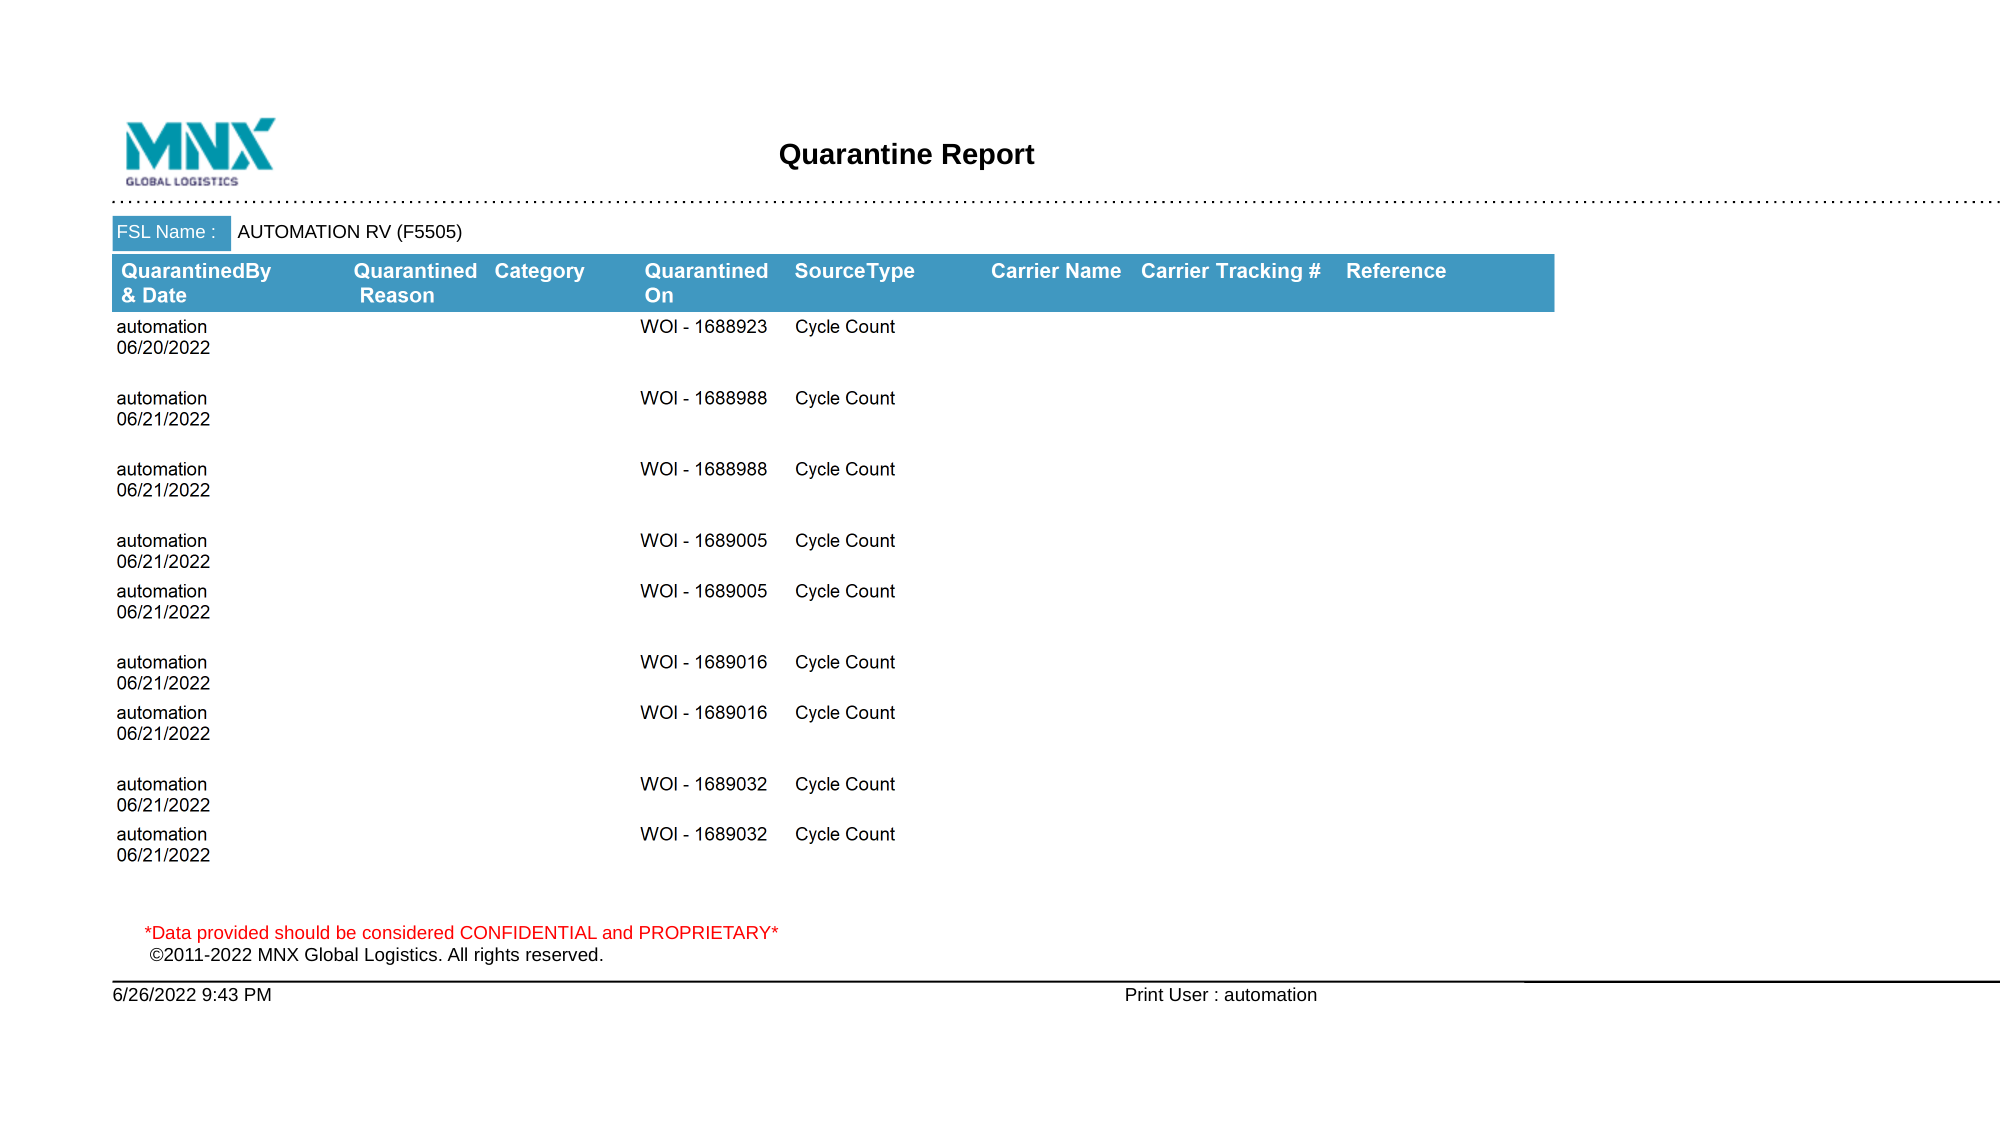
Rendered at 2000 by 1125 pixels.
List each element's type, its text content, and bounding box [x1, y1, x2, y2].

text_box ©2011-2022 MNX Global Logistics. All rights reserved. [144, 942, 1158, 964]
text_box Print User : automation [1055, 983, 1387, 1013]
picture [112, 254, 1555, 892]
text_box Quarantine Report [562, 131, 1252, 173]
text_box *Data provided should be considered CONFIDENTIAL and PROPRIETARY* [144, 920, 1158, 942]
text_box AUTOMATION RV (F5505) [233, 215, 669, 252]
text_box 6/26/2022 9:43 PM [112, 983, 343, 1013]
text_box FSL Name : [112, 215, 232, 252]
picture [112, 115, 323, 188]
